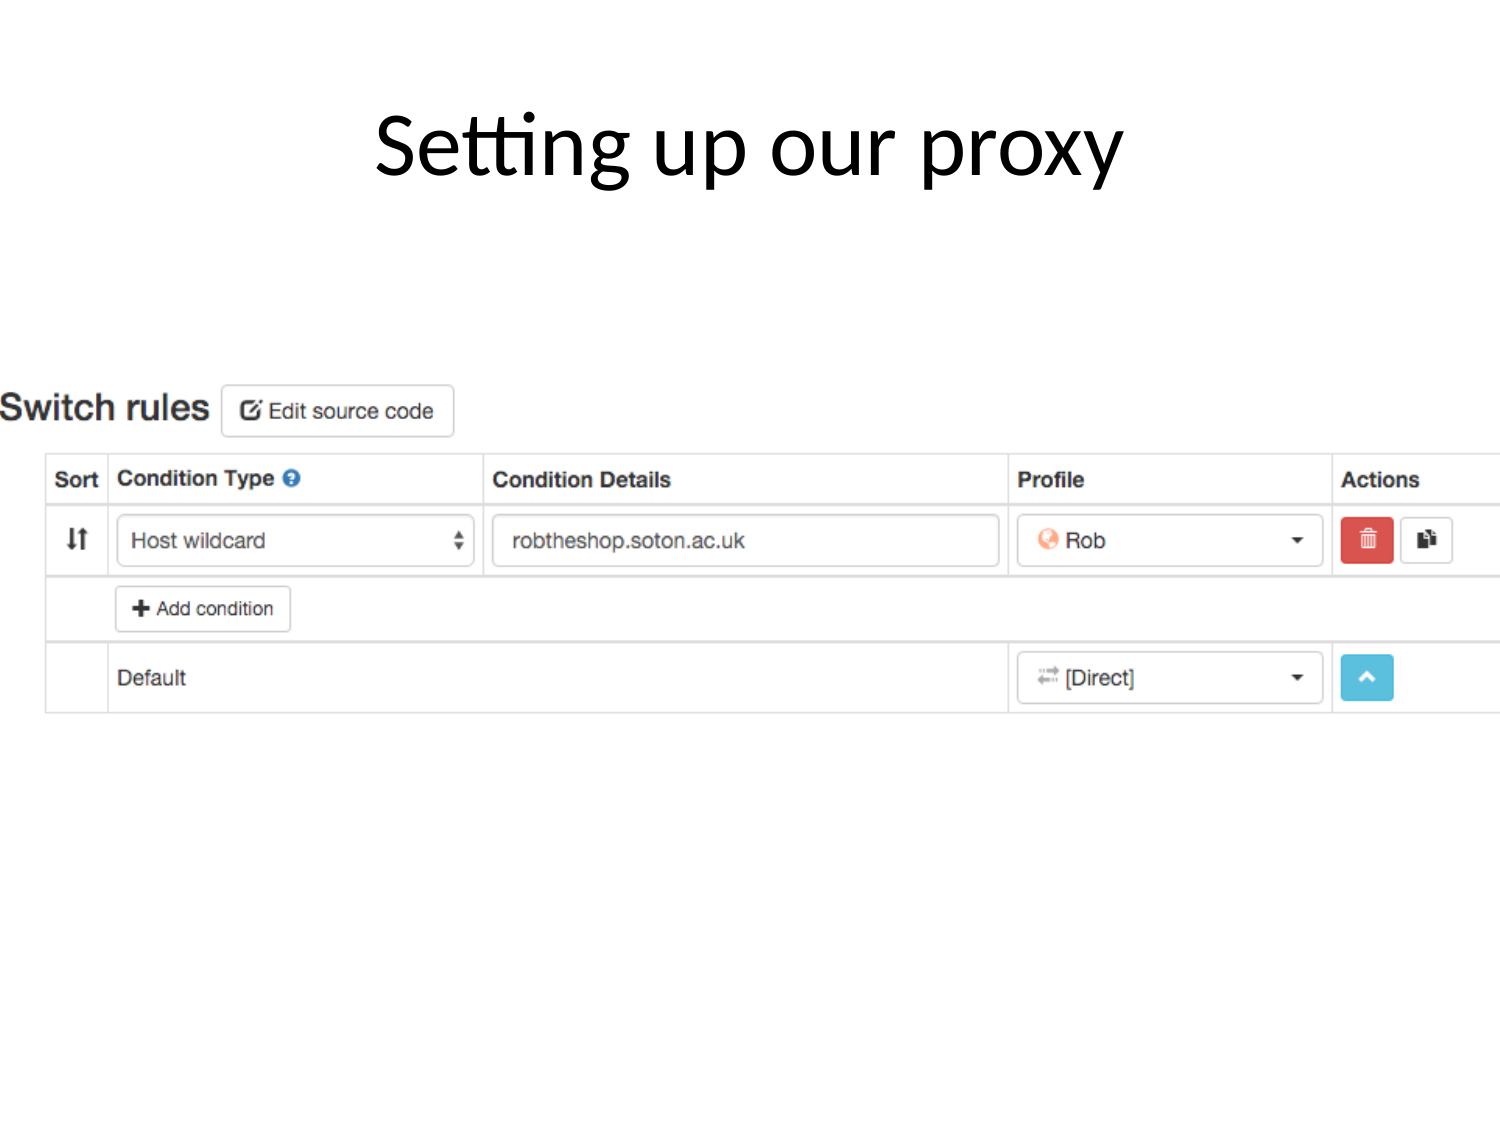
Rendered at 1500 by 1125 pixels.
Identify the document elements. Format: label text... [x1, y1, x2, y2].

title Setting up our proxy [75, 45, 1425, 233]
picture [0, 379, 1500, 745]
